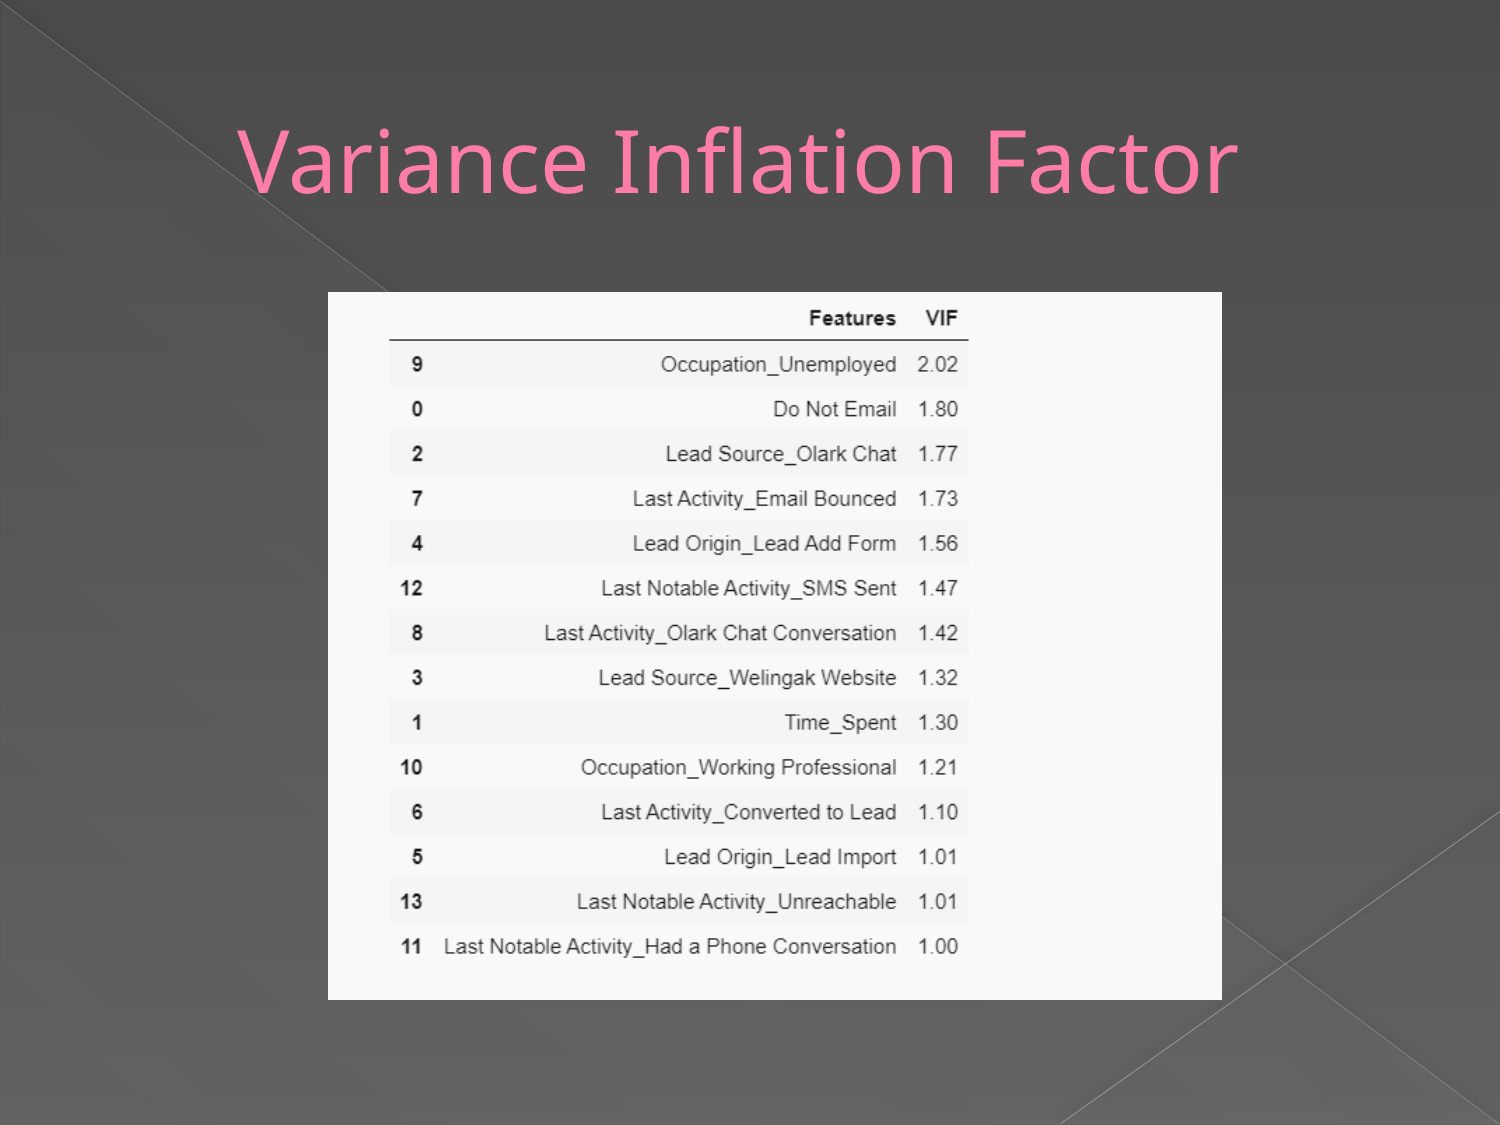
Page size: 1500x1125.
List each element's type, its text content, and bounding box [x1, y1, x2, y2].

title Variance Inflation Factor [75, 43, 1425, 274]
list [327, 292, 1222, 1001]
